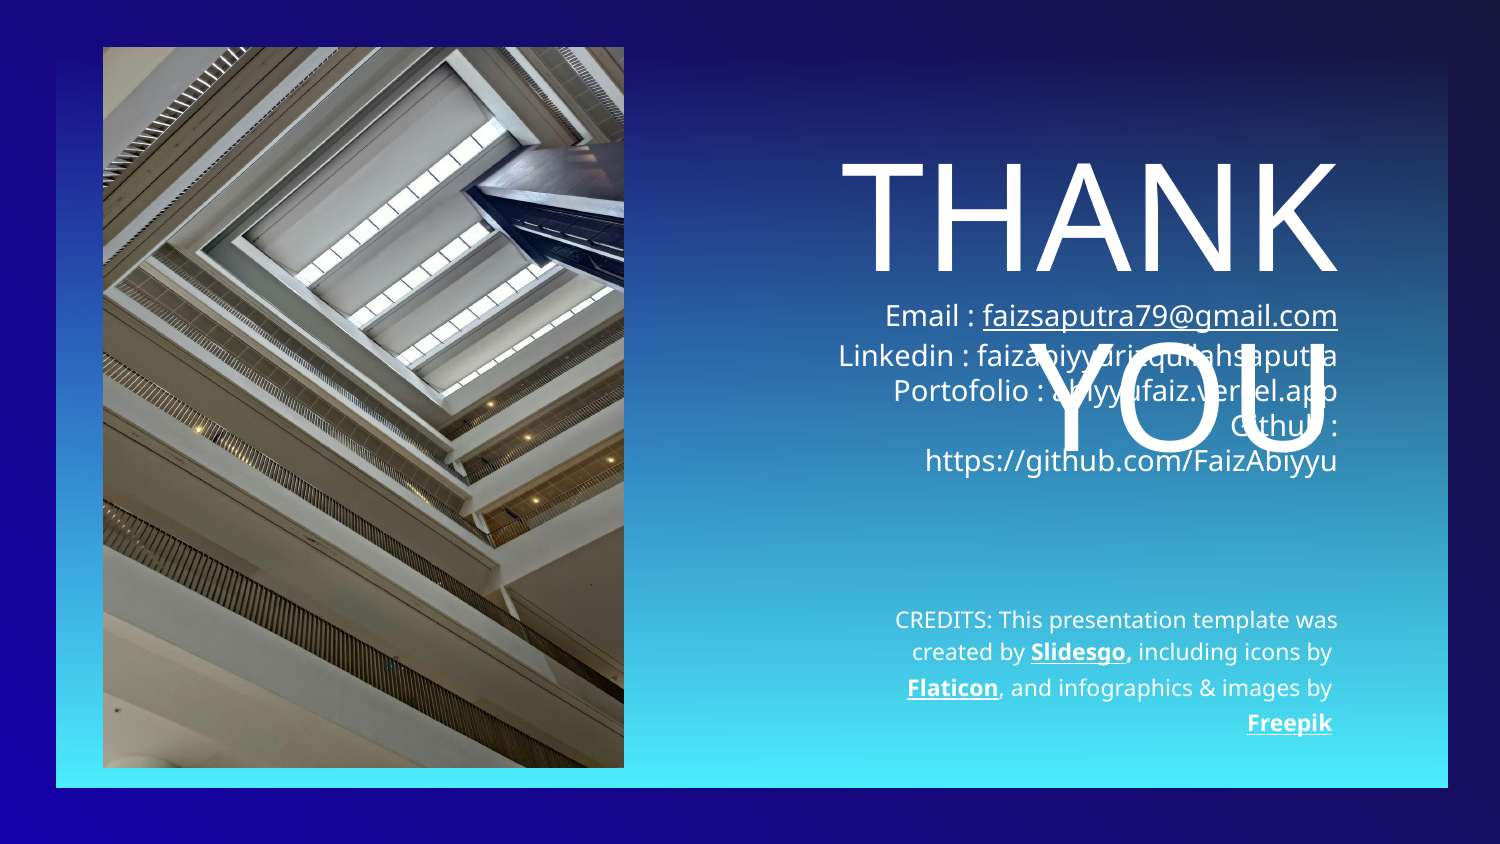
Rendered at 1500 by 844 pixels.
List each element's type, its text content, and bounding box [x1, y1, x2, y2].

subtitle Email : faizsaputra79@gmail.com Linkedin : faizabiyyurizqullahsaputra Portofolio : abiyyufaiz.vercel.app Github : https://github.com/FaizAbiyyu [799, 283, 1354, 459]
title THANK YOU [721, 106, 1354, 283]
picture [103, 46, 624, 769]
